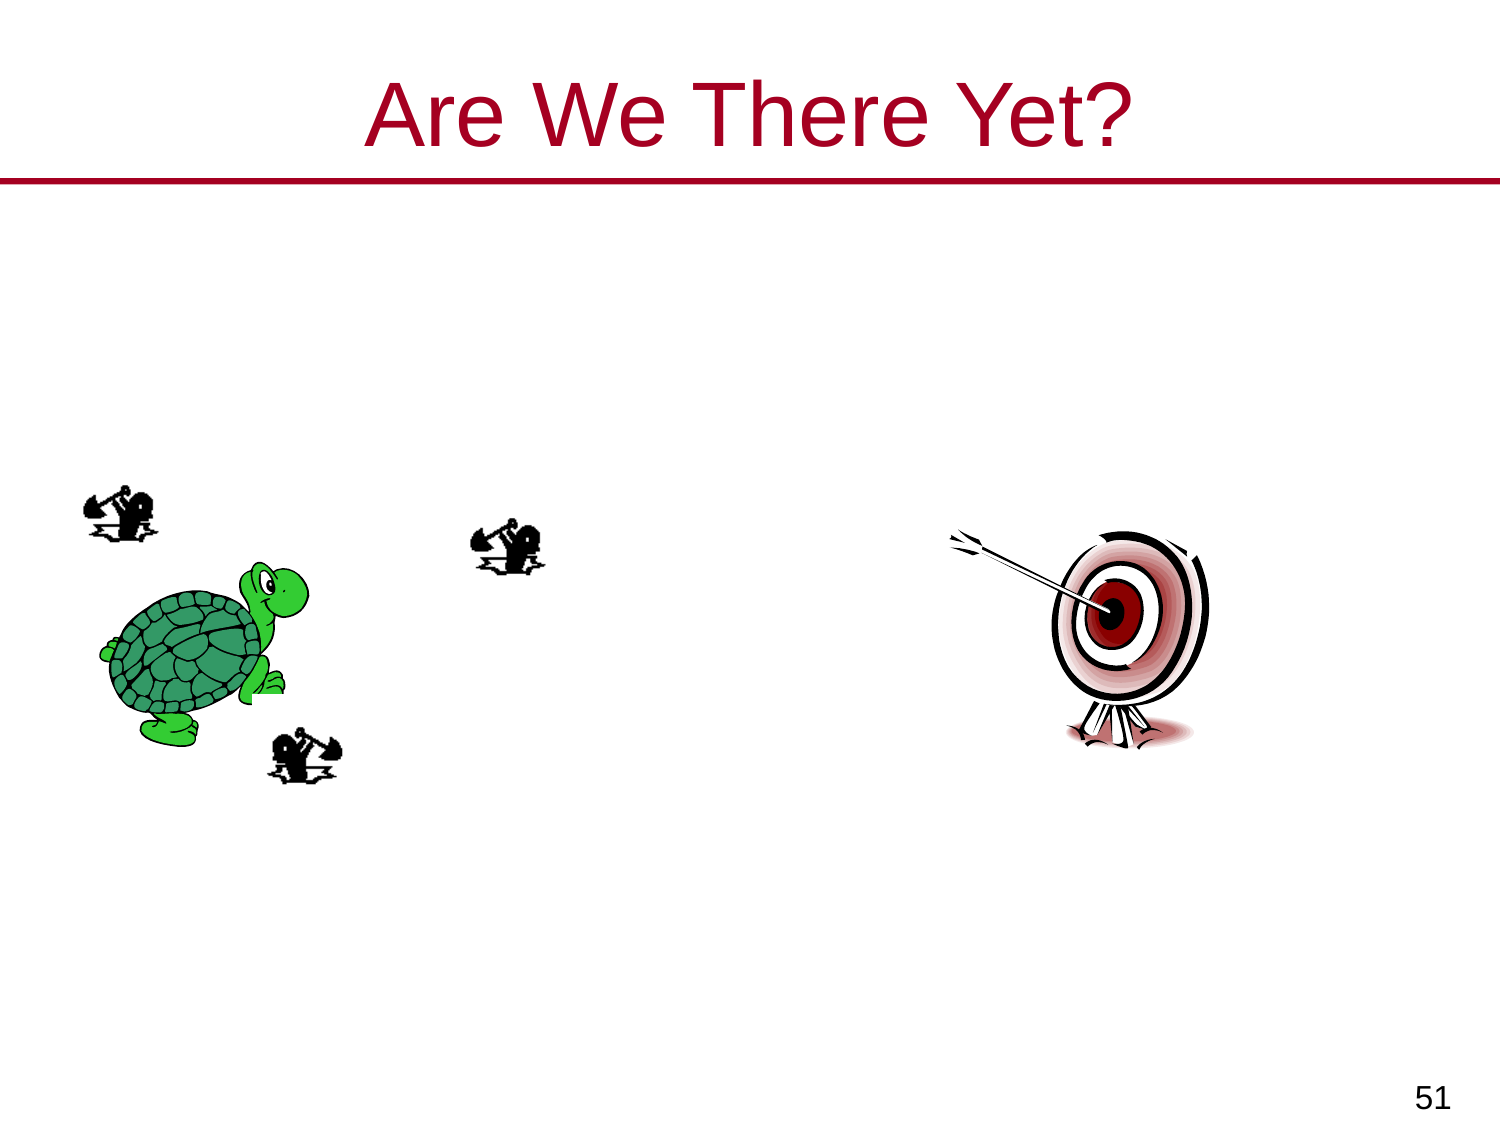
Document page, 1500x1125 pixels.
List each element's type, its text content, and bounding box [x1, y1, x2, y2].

title Are We There Yet? [0, 44, 1500, 175]
picture [948, 529, 1210, 750]
picture [52, 452, 373, 815]
picture [439, 485, 561, 606]
